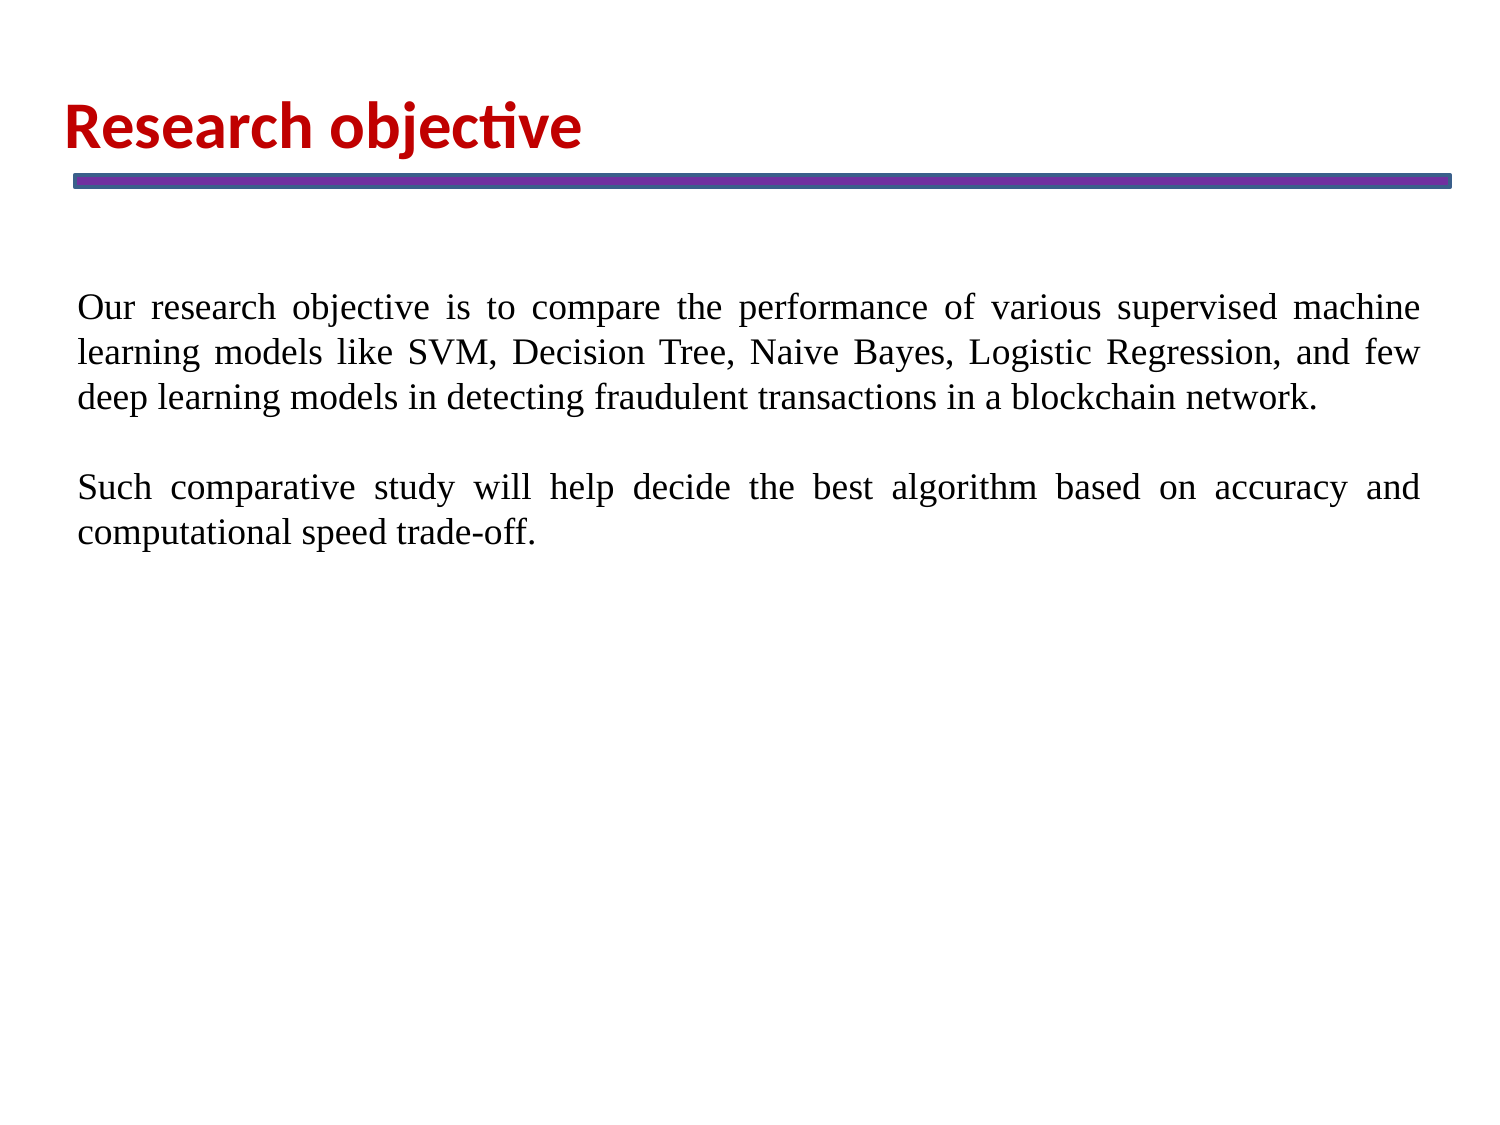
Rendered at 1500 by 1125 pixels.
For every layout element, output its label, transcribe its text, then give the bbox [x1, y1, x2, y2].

text_box Research objective [49, 74, 638, 170]
text_box [75, 174, 1450, 188]
text_box Our research objective is to compare the performance of various supervised machine learning models like SVM, Decision Tree, Naive Bayes, Logistic Regression, and few deep learning models in detecting fraudulent transactions in a blockchain network. Such comparative study will help decide the best algorithm based on accuracy and computational speed trade-off. [62, 274, 1438, 650]
